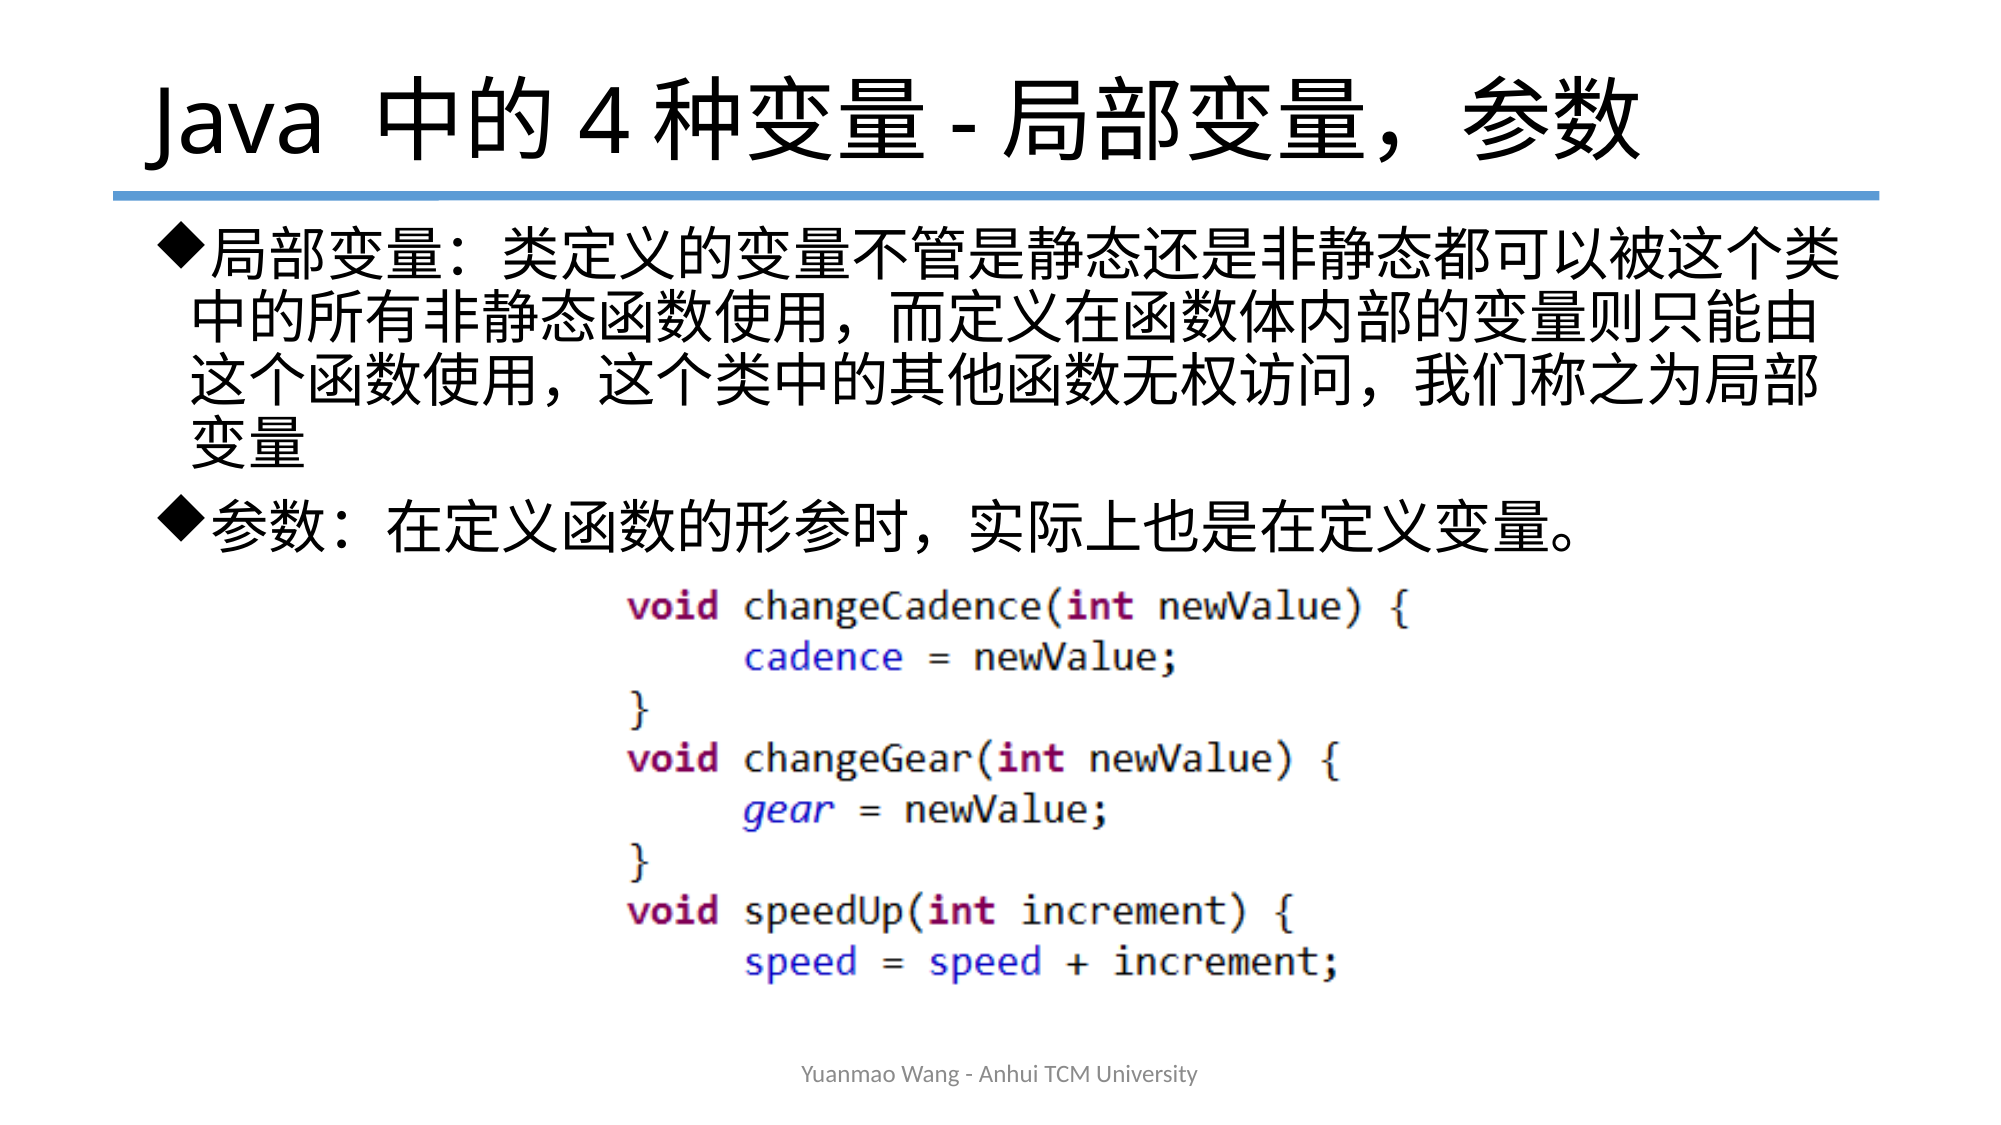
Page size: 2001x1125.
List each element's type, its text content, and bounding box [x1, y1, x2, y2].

title Java 中的4种变量-局部变量，参数 [137, 59, 1863, 189]
footer Yuanmao Wang - Anhui TCM University [662, 1042, 1338, 1103]
list 局部变量：类定义的变量不管是静态还是非静态都可以被这个类中的所有非静态函数使用，而定义在函数体内部的变量则只能由这个函数使用，这个类中的其他函数无权访问，我们称之为局部变量 参数：在定义函数的形参时，实际上也是在定义变量。 [137, 217, 1863, 1014]
picture [614, 583, 1523, 994]
